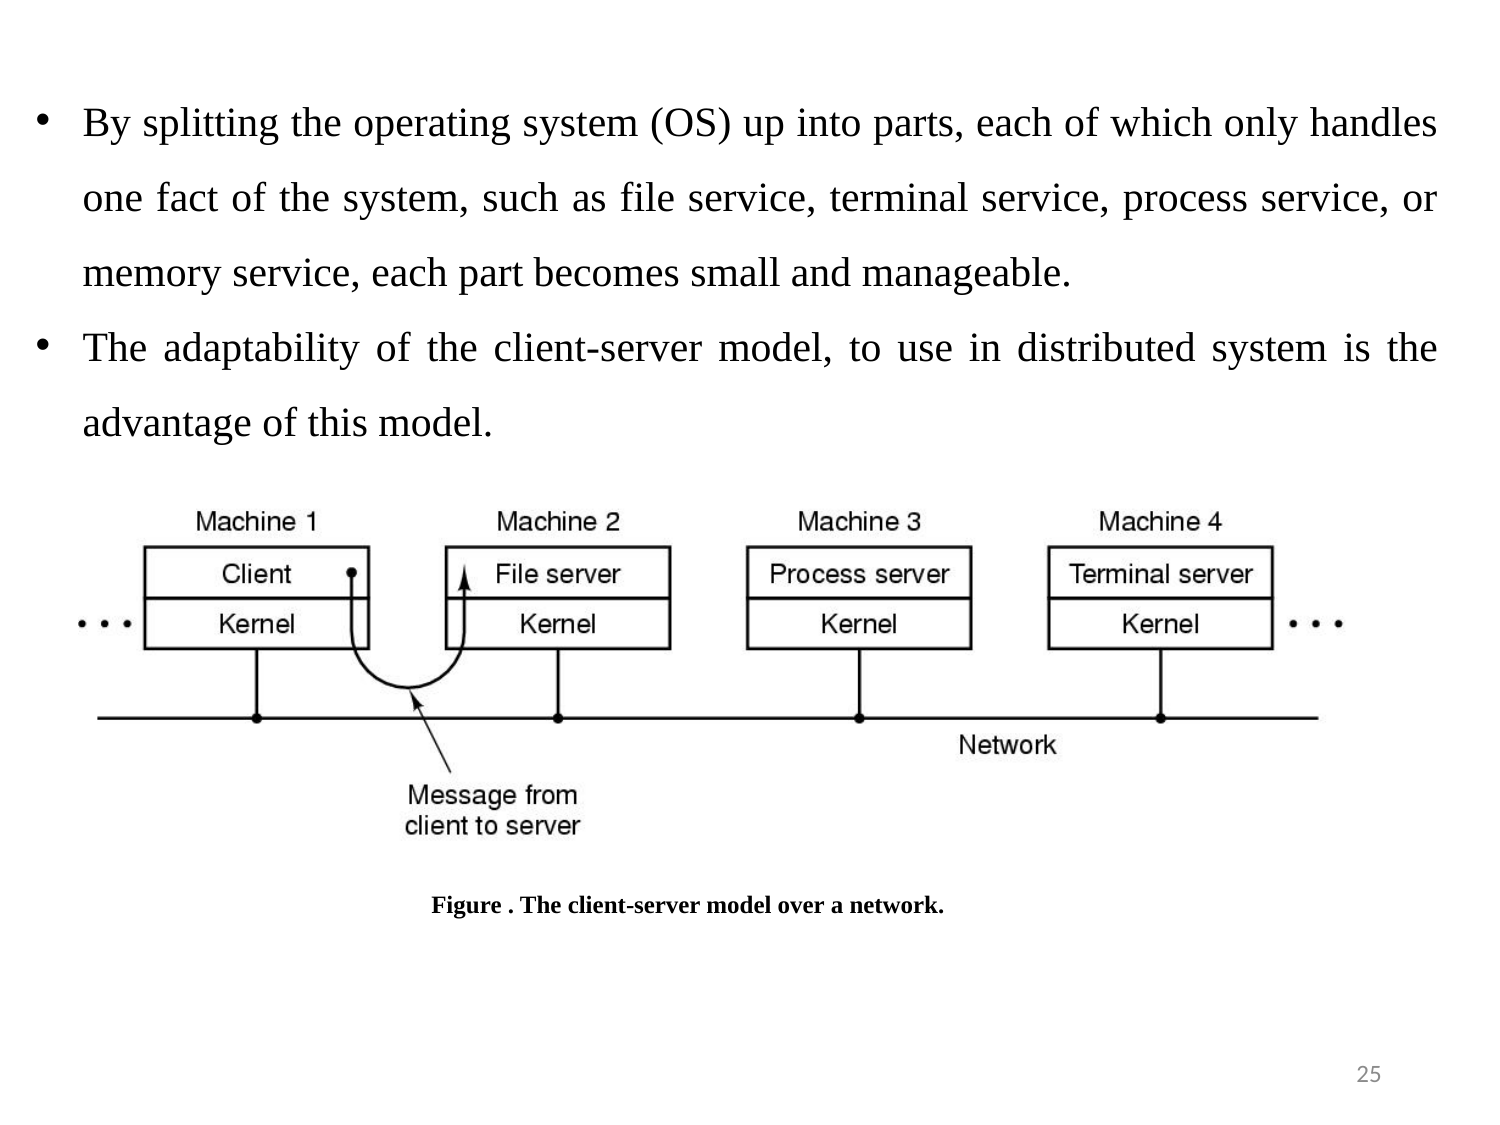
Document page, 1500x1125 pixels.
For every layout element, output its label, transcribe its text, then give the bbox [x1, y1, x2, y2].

slide_number 25 [1059, 1042, 1397, 1103]
text_box By splitting the operating system (OS) up into parts, each of which only handles one fact of the system, such as file service, terminal service, process service, or memory service, each part becomes small and manageable. The adaptability of the client-server model, to use in distributed system is the advantage of this model. [20, 62, 1454, 452]
text_box Figure . The client-server model over a network. [115, 881, 1261, 994]
picture [78, 499, 1348, 842]
